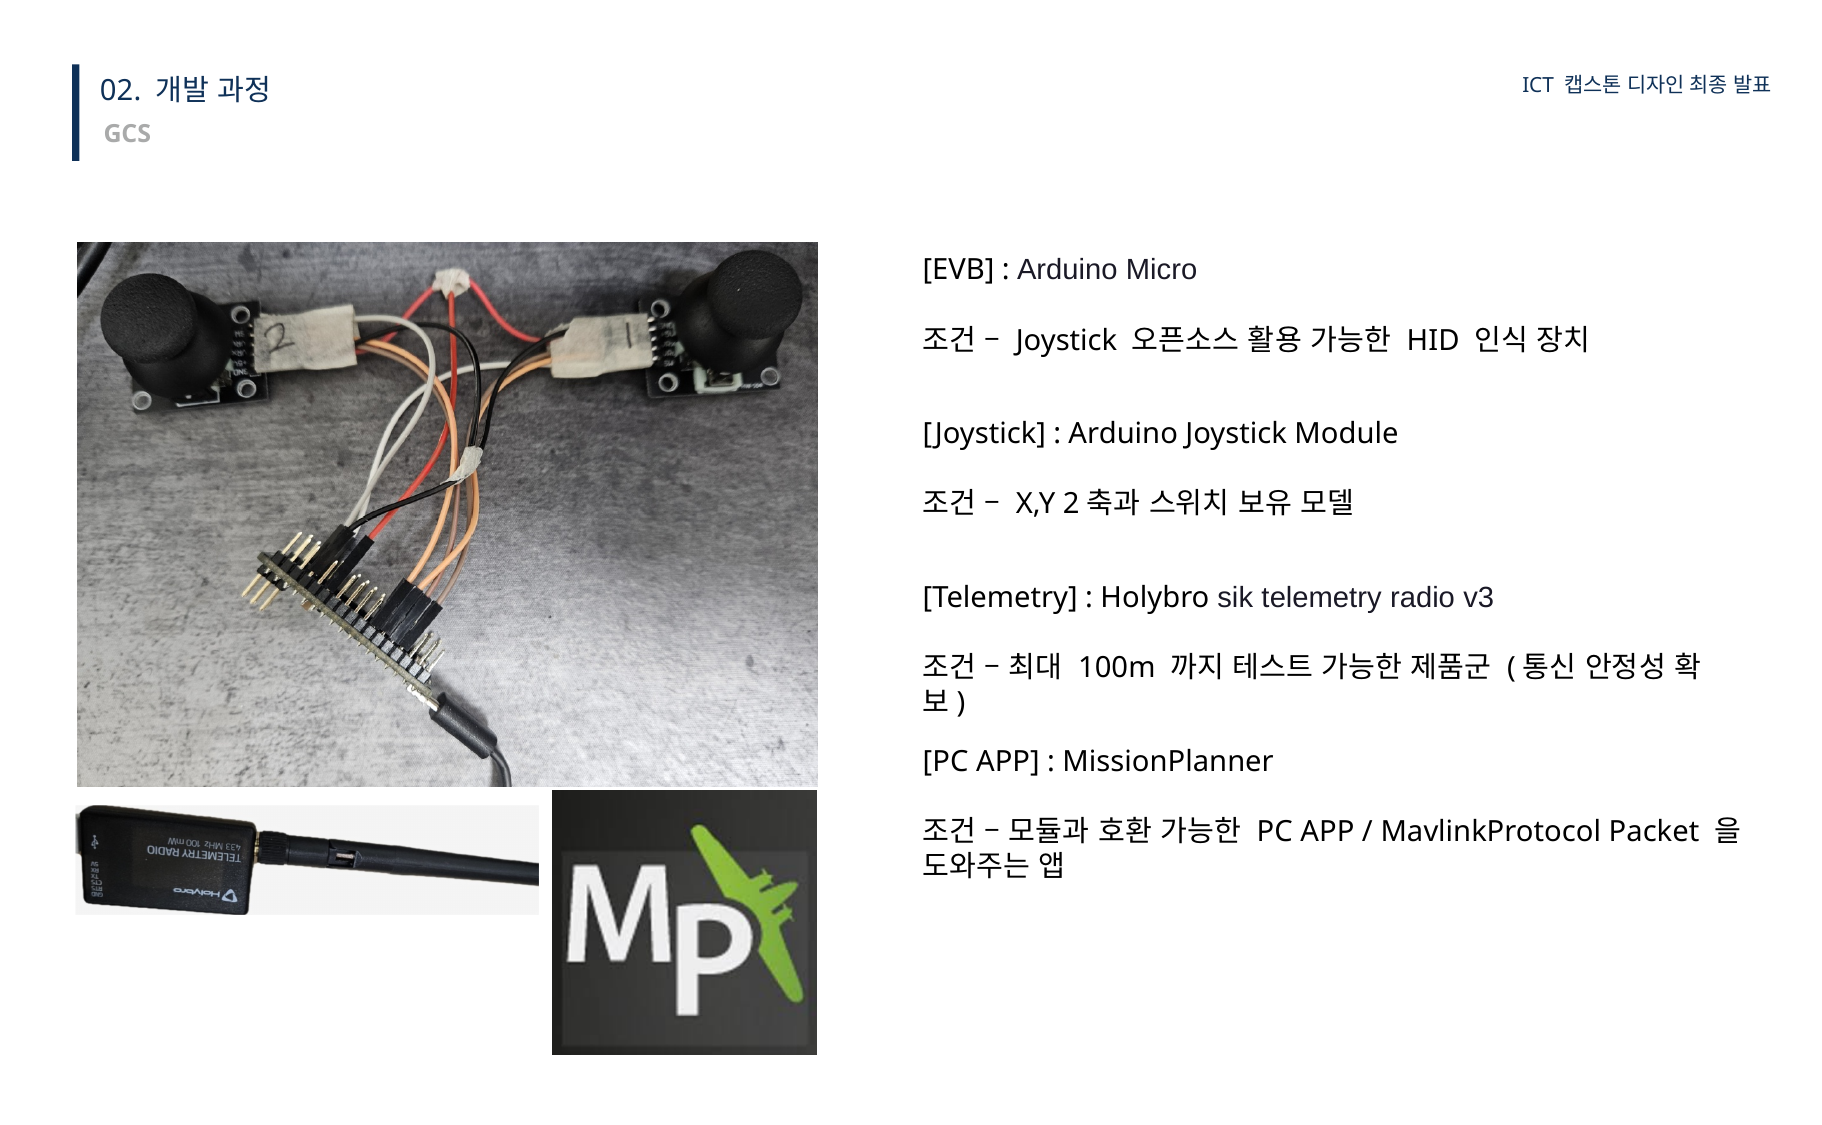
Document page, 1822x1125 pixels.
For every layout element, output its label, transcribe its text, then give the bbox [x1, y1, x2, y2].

text_box [Joystick] : Arduino Joystick Module 조건 – X,Y 2축과 스위치 보유 모델 [907, 407, 1726, 528]
text_box [70, 63, 81, 162]
text_box [PC APP] : MissionPlanner 조건 – 모듈과 호환 가능한 PC APP / MavlinkProtocol Packet 을 도와주는 앱 [907, 735, 1758, 890]
text_box GCS [88, 109, 167, 155]
text_box [EVB] : Arduino Micro 조건 – Joystick 오픈소스 활용 가능한 HID 인식 장치 [907, 243, 1726, 364]
picture [552, 790, 817, 1055]
text_box 02. 개발 과정 [85, 64, 287, 114]
text_box ICT 캡스톤 디자인 최종 발표 [1507, 64, 1787, 104]
text_box [Telemetry] : Holybro sik telemetry radio v3 조건 – 최대 100m 까지 테스트 가능한 제품군 (통신 안정성 확보) [907, 571, 1758, 726]
picture [76, 242, 818, 1092]
